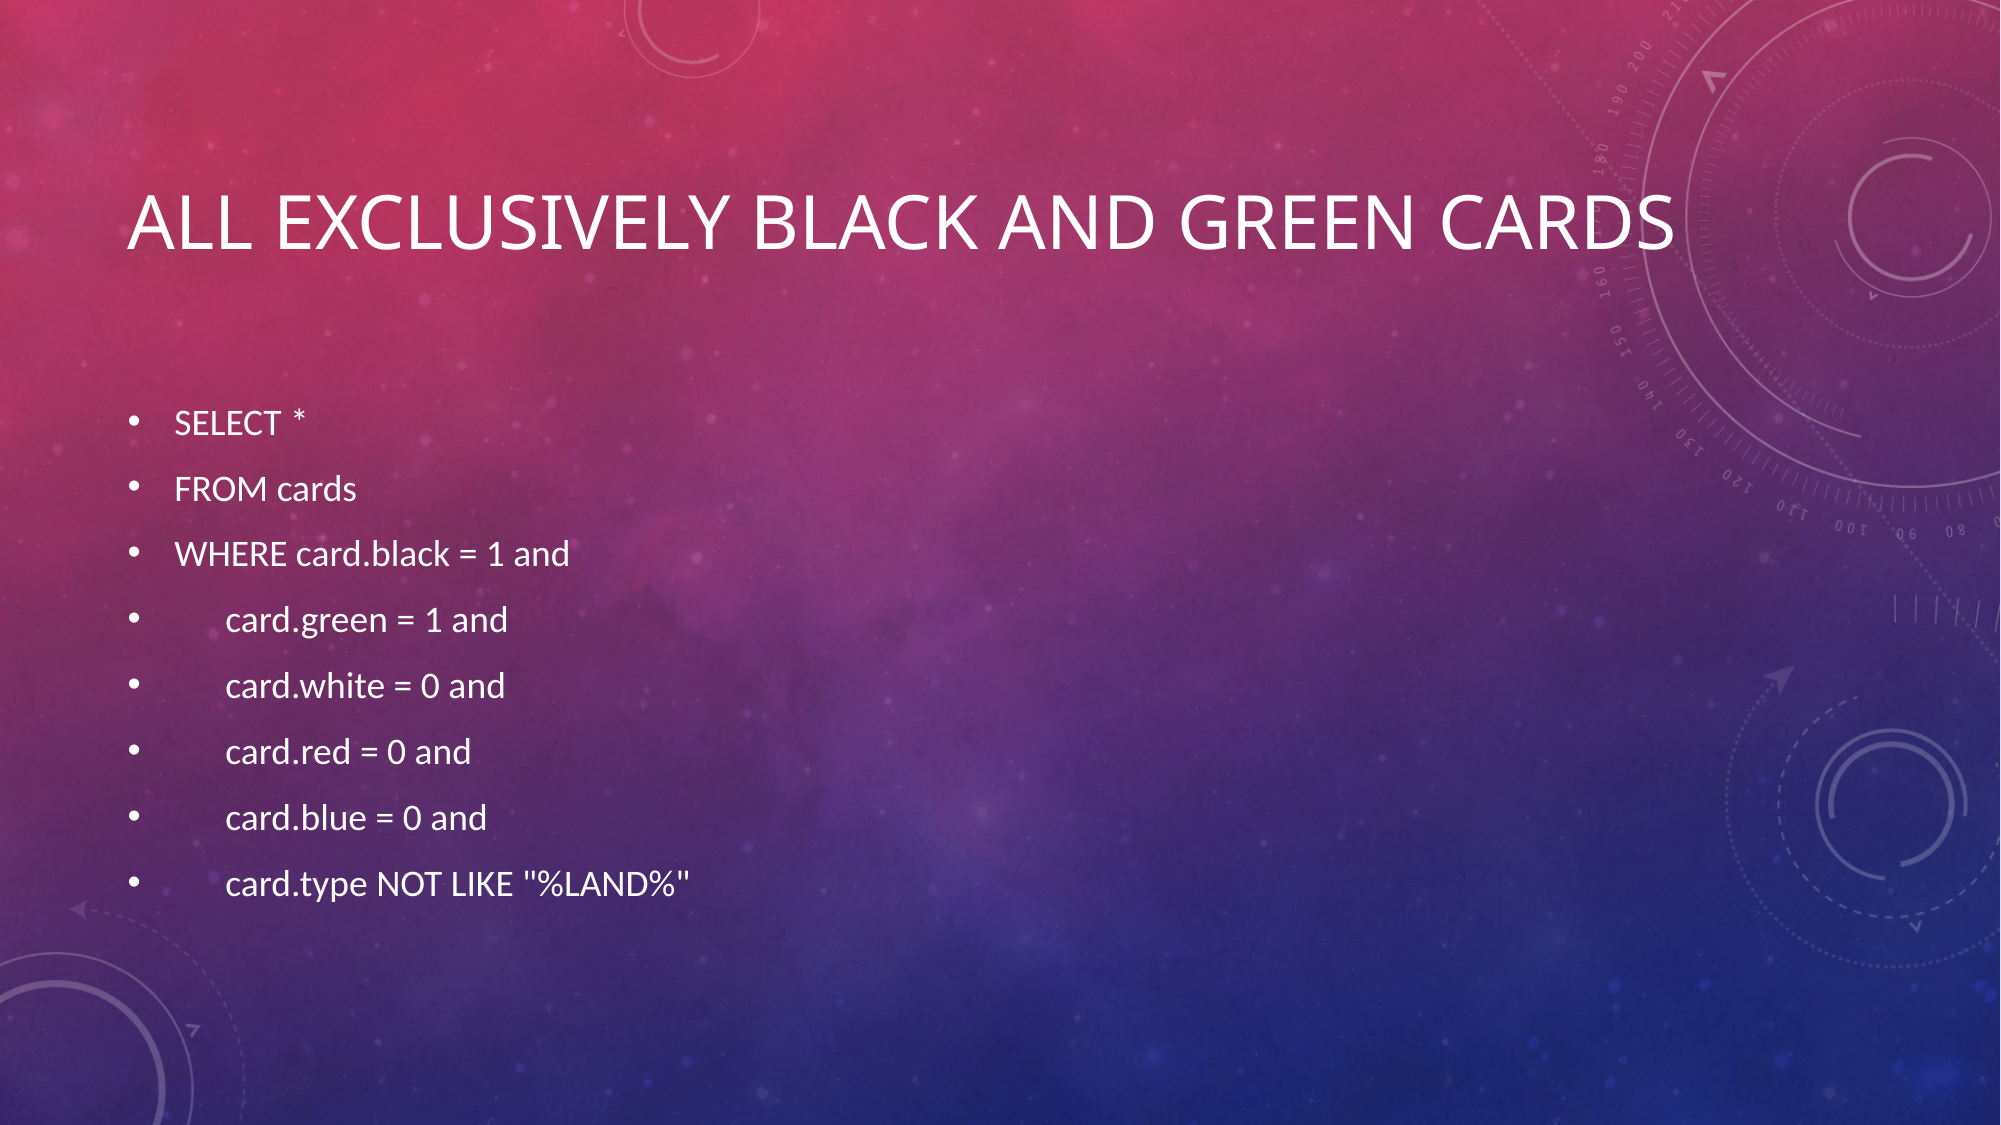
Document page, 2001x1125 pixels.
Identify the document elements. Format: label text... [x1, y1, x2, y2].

picture [0, 0, 2001, 1125]
list SELECT * FROM cards WHERE card.black = 1 and card.green = 1 and card.white = 0 and card.red = 0 and card.blue = 0 and card.type NOT LIKE "%LAND%" [112, 351, 1775, 950]
title All exclusively black and green cards [112, 99, 1775, 339]
